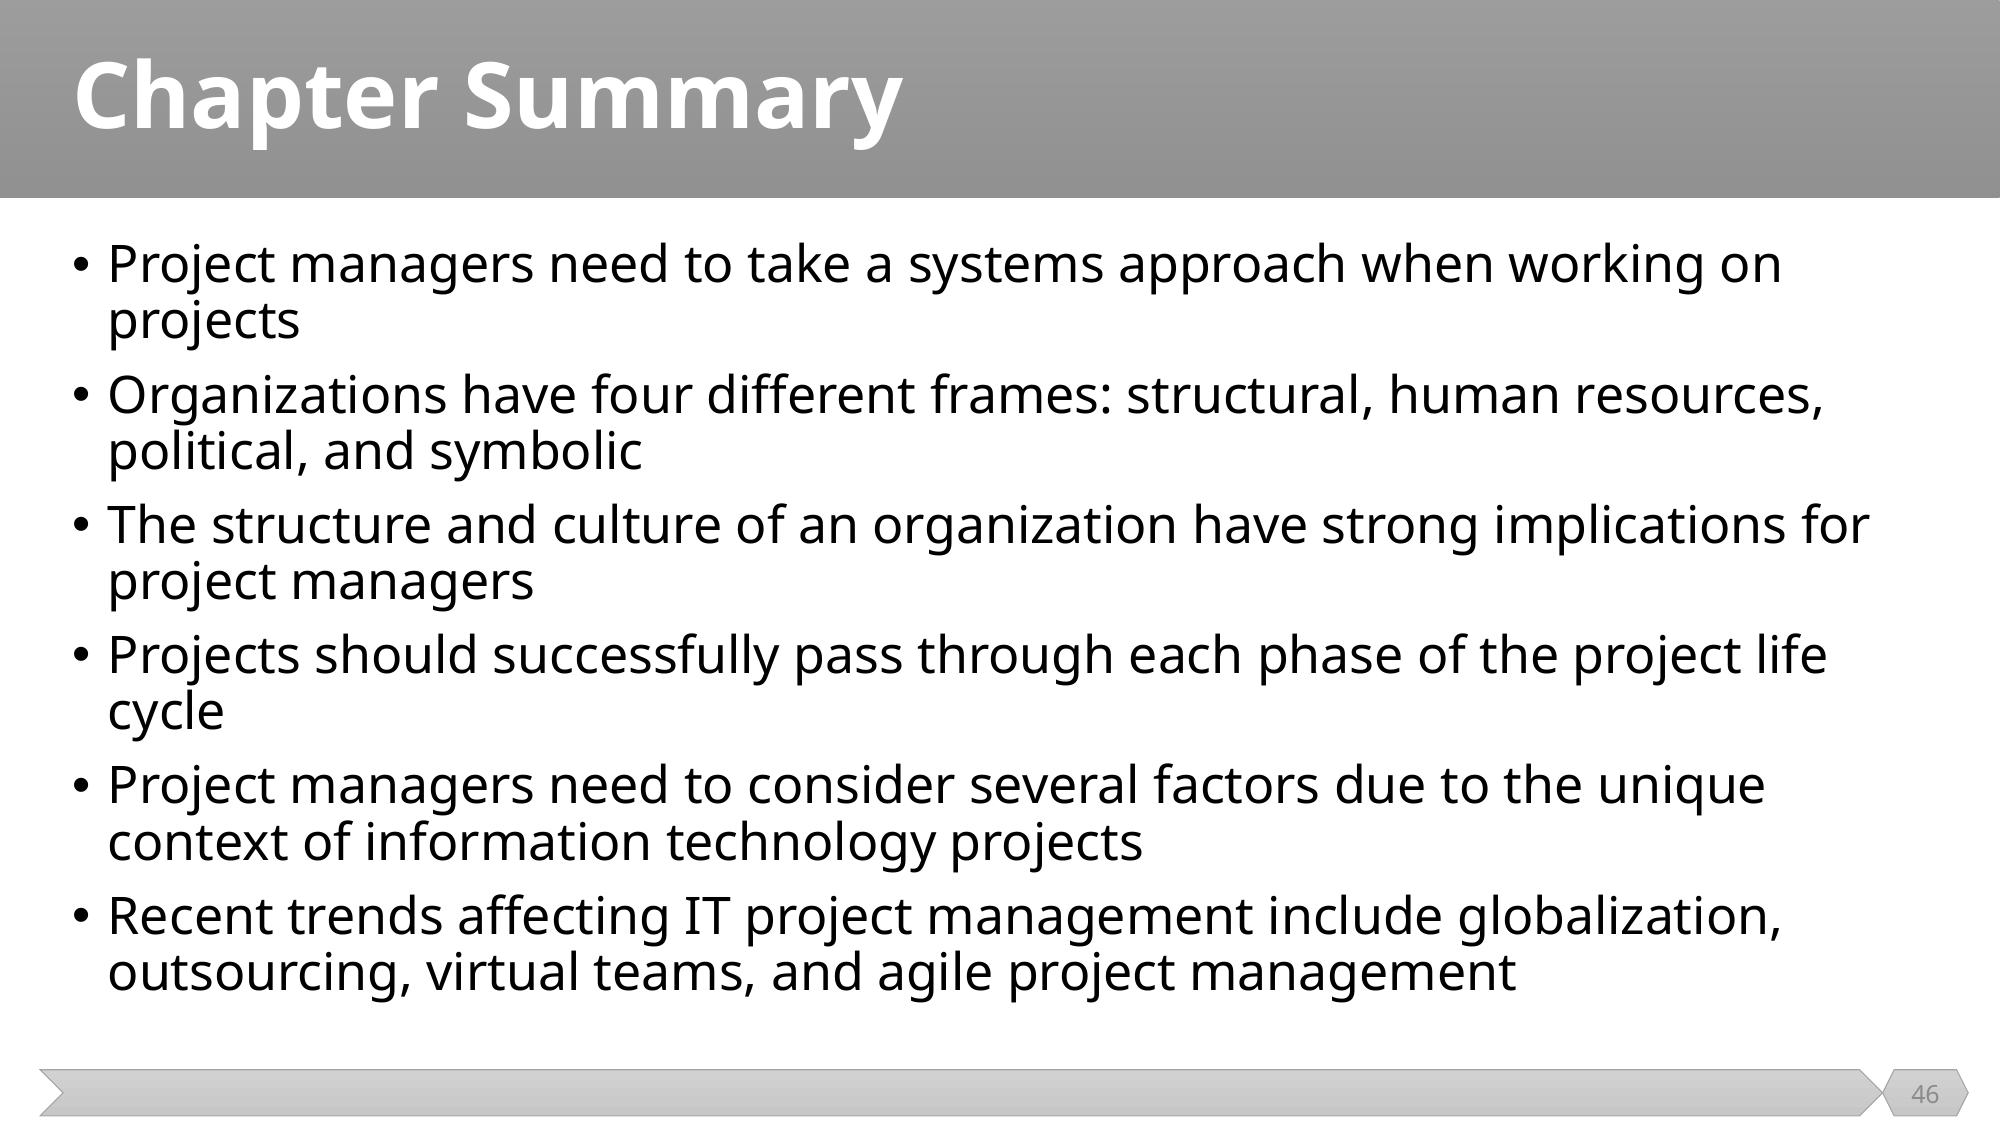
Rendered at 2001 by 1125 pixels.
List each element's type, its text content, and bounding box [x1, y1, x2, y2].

list Project managers need to take a systems approach when working on projects Organizations have four different frames: structural, human resources, political, and symbolic The structure and culture of an organization have strong implications for project managers Projects should successfully pass through each phase of the project life cycle Project managers need to consider several factors due to the unique context of information technology projects Recent trends affecting IT project management include globalization, outsourcing, virtual teams, and agile project management [56, 230, 1969, 1010]
title Chapter Summary [56, 0, 1969, 199]
slide_number 46 [1882, 1065, 1969, 1125]
